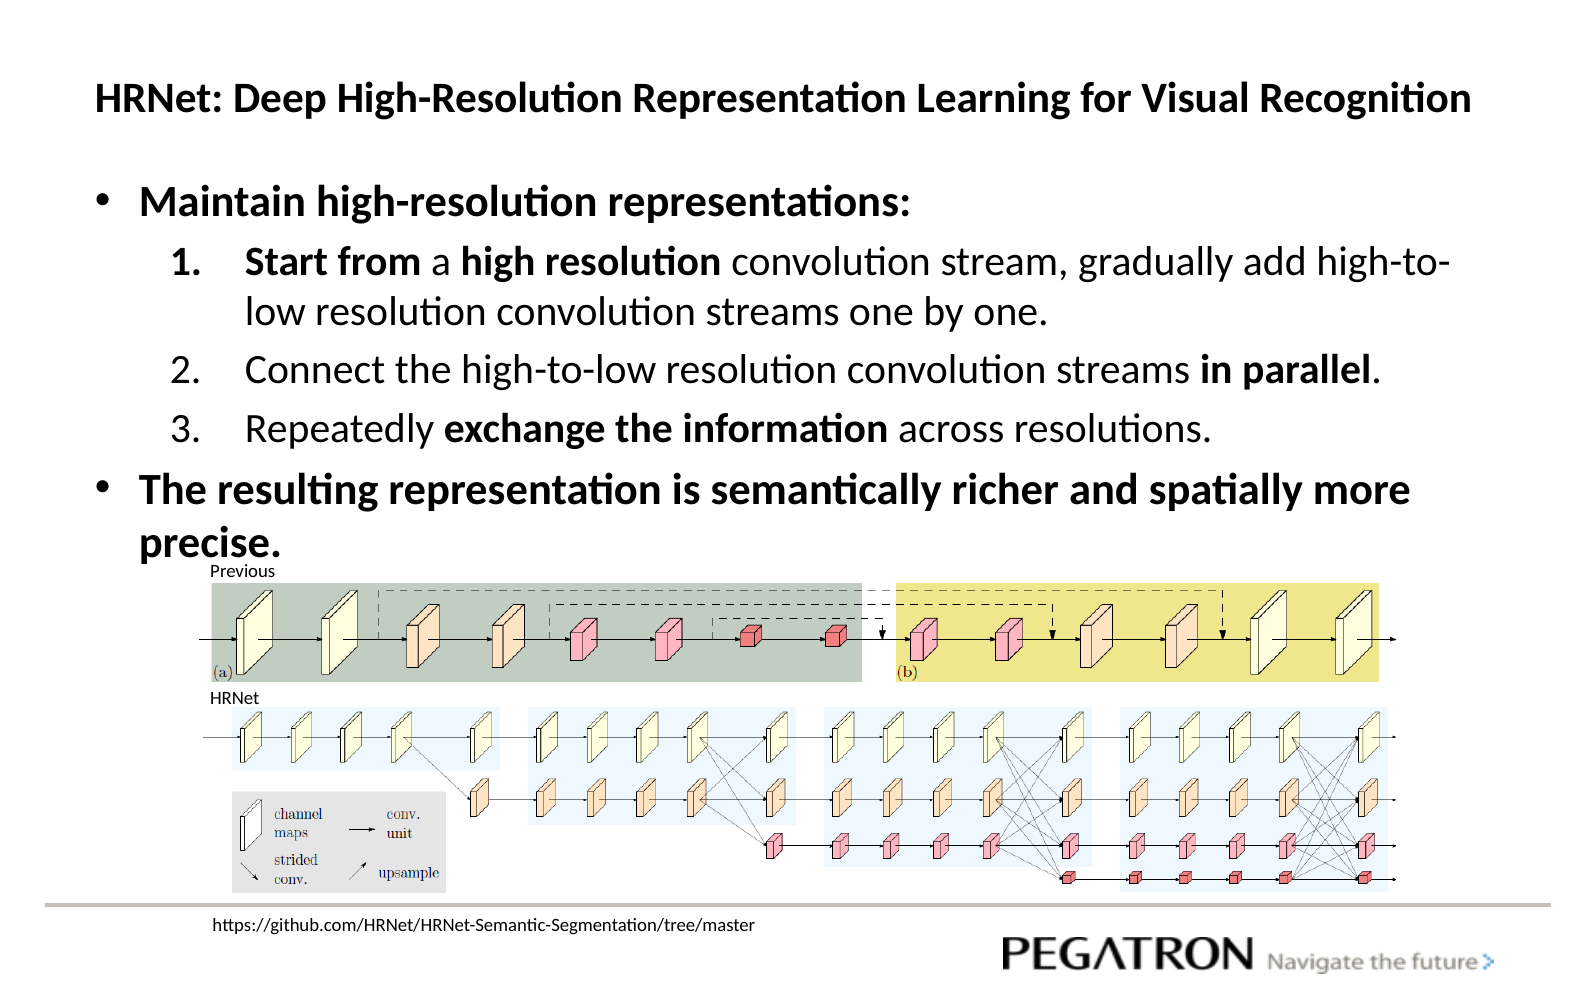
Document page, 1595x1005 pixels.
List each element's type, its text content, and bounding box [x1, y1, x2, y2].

slide_number [1179, 932, 1557, 986]
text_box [194, 678, 1401, 898]
list Maintain high-resolution representations: Start from a high resolution convolution stream, gradually add high-to-low resolution convolution streams one by one. Connect the high-to-low resolution convolution streams in parallel. Repeatedly exchange the information across resolutions. The resulting representation is semantically richer and spatially more precise. [79, 164, 1516, 892]
title HRNet: Deep High-Resolution Representation Learning for Visual Recognition [79, 39, 1516, 151]
text_box https://github.com/HRNet/HRNet-Semantic-Segmentation/tree/master [197, 905, 770, 943]
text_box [194, 551, 1401, 678]
picture [1003, 937, 1179, 974]
